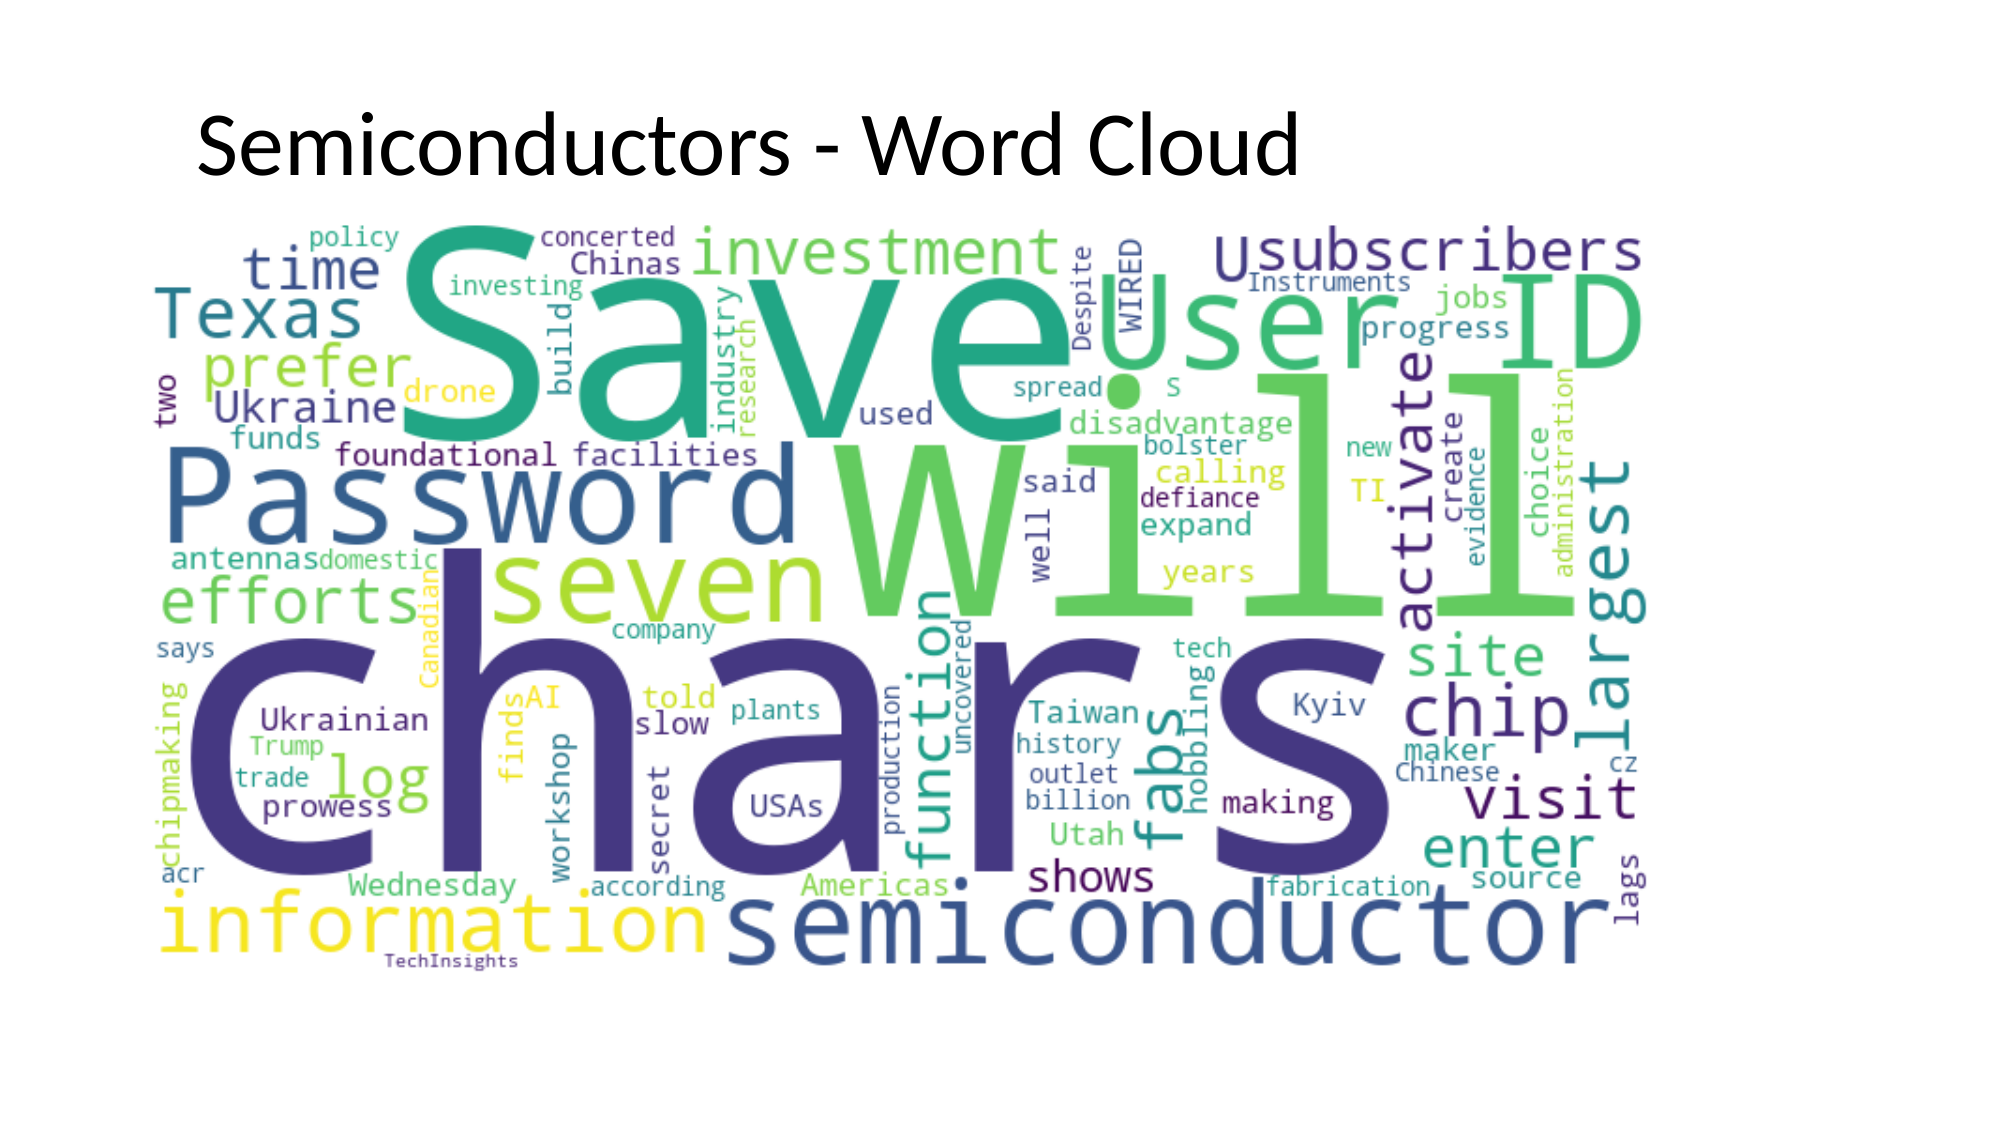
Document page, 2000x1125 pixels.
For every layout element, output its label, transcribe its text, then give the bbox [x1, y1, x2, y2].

title Semiconductors - Word Cloud [75, 45, 1425, 233]
picture [149, 224, 1651, 976]
